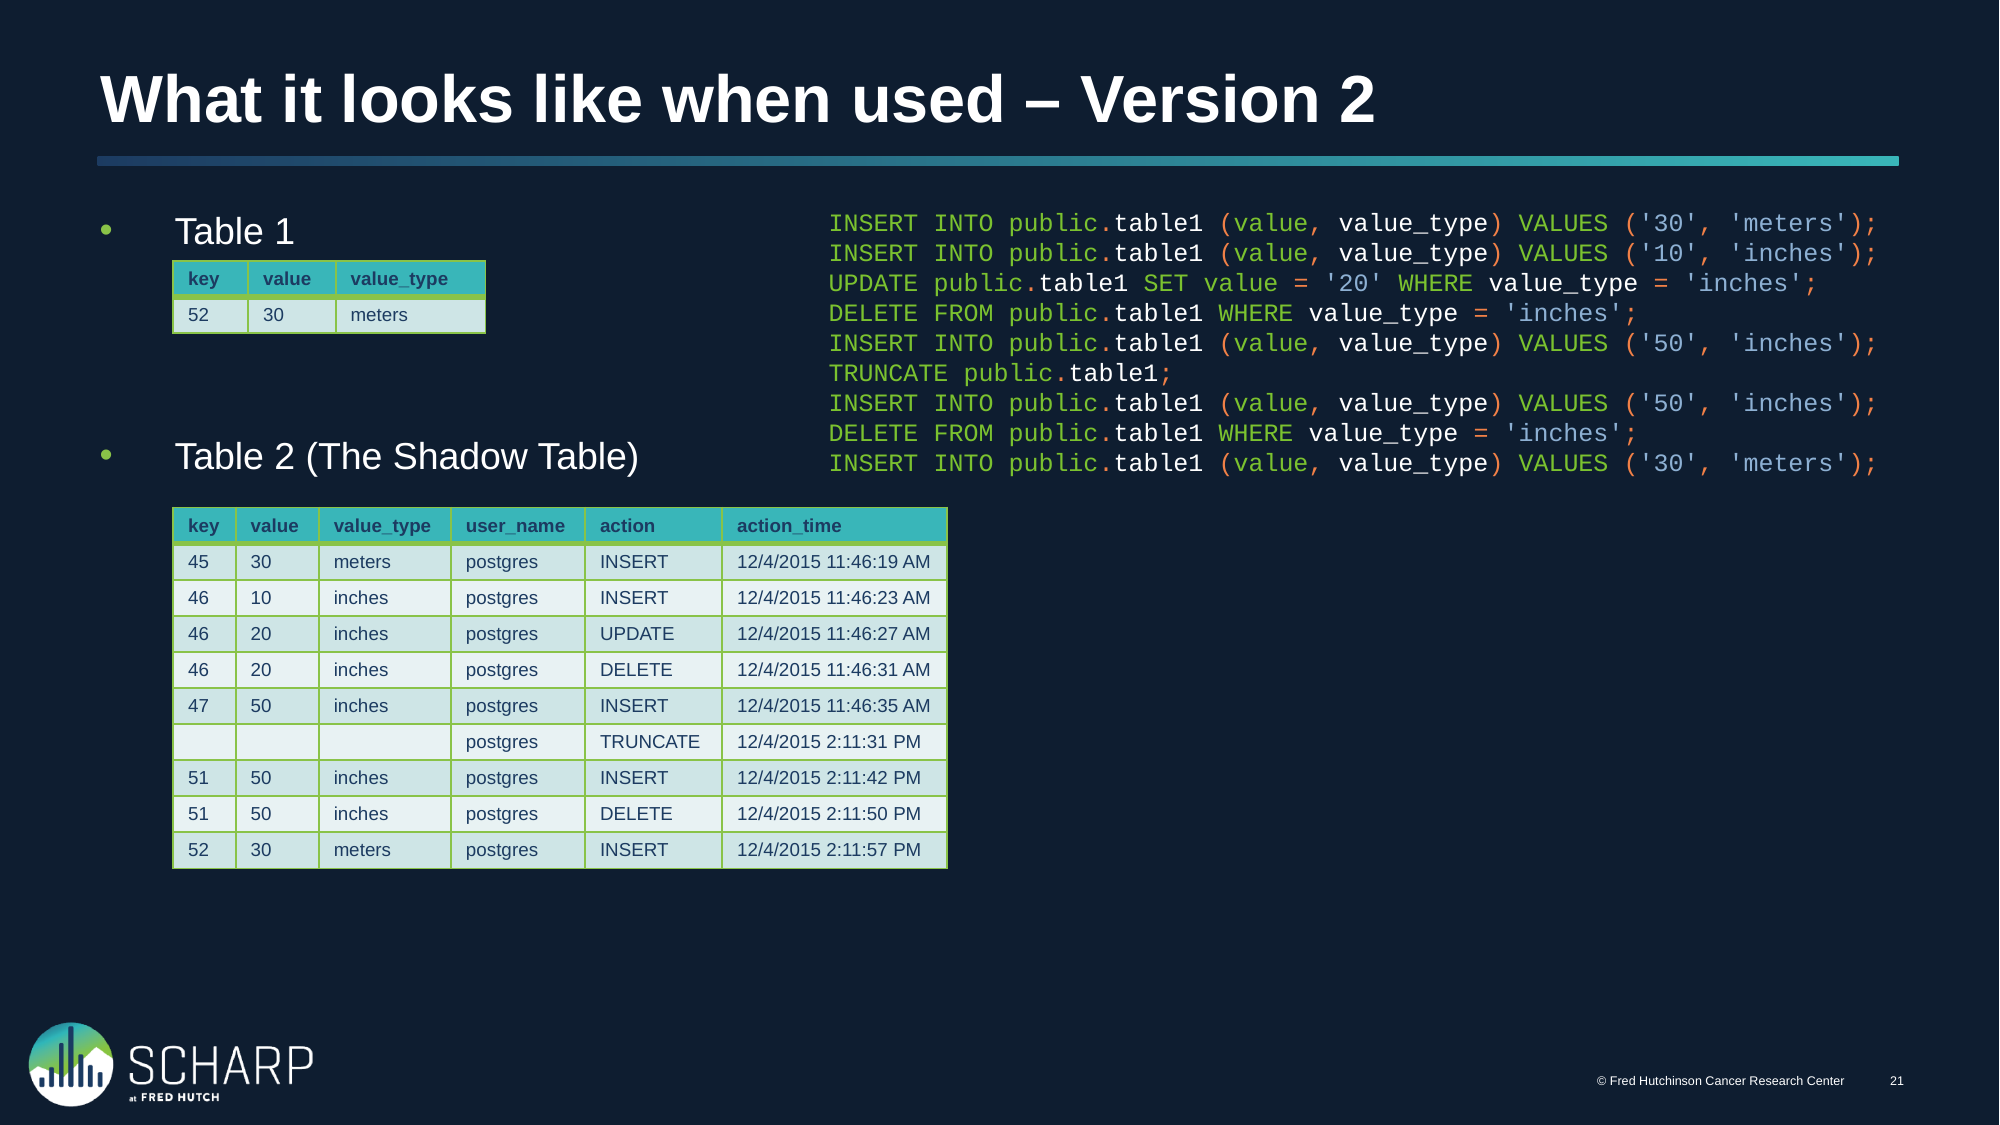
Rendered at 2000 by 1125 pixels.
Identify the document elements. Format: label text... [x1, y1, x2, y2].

table_cell inches [320, 653, 450, 687]
table_header key [174, 262, 247, 294]
table_cell 20 [237, 653, 318, 687]
table_cell postgres [452, 546, 584, 579]
table_cell inches [320, 689, 450, 723]
table_cell 10 [237, 581, 318, 615]
table_cell 45 [174, 546, 235, 579]
table_cell 51 [174, 761, 235, 795]
table_cell 12/4/2015 2:11:31 PM [723, 725, 946, 759]
table_header value [249, 262, 335, 294]
table_cell 50 [237, 689, 318, 723]
table_cell 50 [237, 761, 318, 795]
table_cell 12/4/2015 2:11:42 PM [723, 761, 946, 795]
table_cell 30 [237, 546, 318, 579]
footer © Fred Hutchinson Cancer Research Center [1288, 1065, 1837, 1103]
table_cell [320, 725, 450, 759]
table_cell inches [320, 761, 450, 795]
table_cell 46 [174, 617, 235, 651]
table_cell TRUNCATE [586, 725, 721, 759]
table_cell postgres [452, 689, 584, 723]
table_cell 12/4/2015 2:11:57 PM [723, 833, 946, 868]
table_cell 52 [174, 300, 247, 332]
table_cell 46 [174, 581, 235, 615]
table_header action_time [723, 508, 946, 541]
table_cell 12/4/2015 2:11:50 PM [723, 797, 946, 831]
table_header value [237, 508, 318, 541]
table_cell postgres [452, 761, 584, 795]
table_cell 12/4/2015 11:46:35 AM [723, 689, 946, 723]
table_cell 20 [237, 617, 318, 651]
table_cell [237, 725, 318, 759]
table_cell 30 [249, 300, 335, 332]
table_cell 12/4/2015 11:46:27 AM [723, 617, 946, 651]
table_cell meters [320, 833, 450, 868]
table_cell 12/4/2015 11:46:23 AM [723, 581, 946, 615]
table_header user_name [452, 508, 584, 541]
table_cell 12/4/2015 11:46:31 AM [723, 653, 946, 687]
table_cell 30 [237, 833, 318, 868]
table_cell inches [320, 581, 450, 615]
table_cell inches [320, 797, 450, 831]
table_cell postgres [452, 725, 584, 759]
list INSERT INTO public.table1 (value, value_type) VALUES ('30', 'meters'); INSERT INTO public.table1 (value, value_type) VALUES ('10', 'inches'); UPDATE public.table1 SET value = '20' WHERE value_type = 'inches'; DELETE FROM public.table1 WHERE value_type = 'inches'; INSERT INTO public.table1 (value, value_type) VALUES ('50', 'inches'); TRUNCATE public.table1; INSERT INTO public.table1 (value, value_type) VALUES ('50', 'inches'); DELETE FROM public.table1 WHERE value_type = 'inches'; INSERT INTO public.table1 (value, value_type) VALUES ('30', 'meters'); [828, 206, 1900, 1002]
table_cell 52 [174, 833, 235, 868]
table_header value_type [320, 508, 450, 541]
table_cell DELETE [586, 797, 721, 831]
table_cell 50 [237, 797, 318, 831]
table_cell INSERT [586, 761, 721, 795]
table_cell 47 [174, 689, 235, 723]
table_cell INSERT [586, 833, 721, 868]
table_cell UPDATE [586, 617, 721, 651]
table_cell meters [320, 546, 450, 579]
table_header key [174, 508, 235, 541]
table_cell INSERT [586, 689, 721, 723]
table_cell meters [337, 300, 485, 332]
table_cell postgres [452, 653, 584, 687]
table_cell INSERT [586, 581, 721, 615]
table_cell 51 [174, 797, 235, 831]
slide_number 20 [1837, 1065, 1919, 1103]
table_cell [174, 725, 235, 759]
table_cell INSERT [586, 546, 721, 579]
table_cell 12/4/2015 11:46:19 AM [723, 546, 946, 579]
picture [18, 1003, 324, 1125]
table_cell postgres [452, 797, 584, 831]
table_cell postgres [452, 617, 584, 651]
table_cell 46 [174, 653, 235, 687]
title What it looks like when used – Version 2 [100, 23, 1899, 136]
table_cell DELETE [586, 653, 721, 687]
table_header action [586, 508, 721, 541]
table_cell postgres [452, 833, 584, 868]
table_header value_type [337, 262, 485, 294]
list Table 1 Table 2 (The Shadow Table) [99, 206, 828, 1002]
table_cell postgres [452, 581, 584, 615]
table_cell inches [320, 617, 450, 651]
